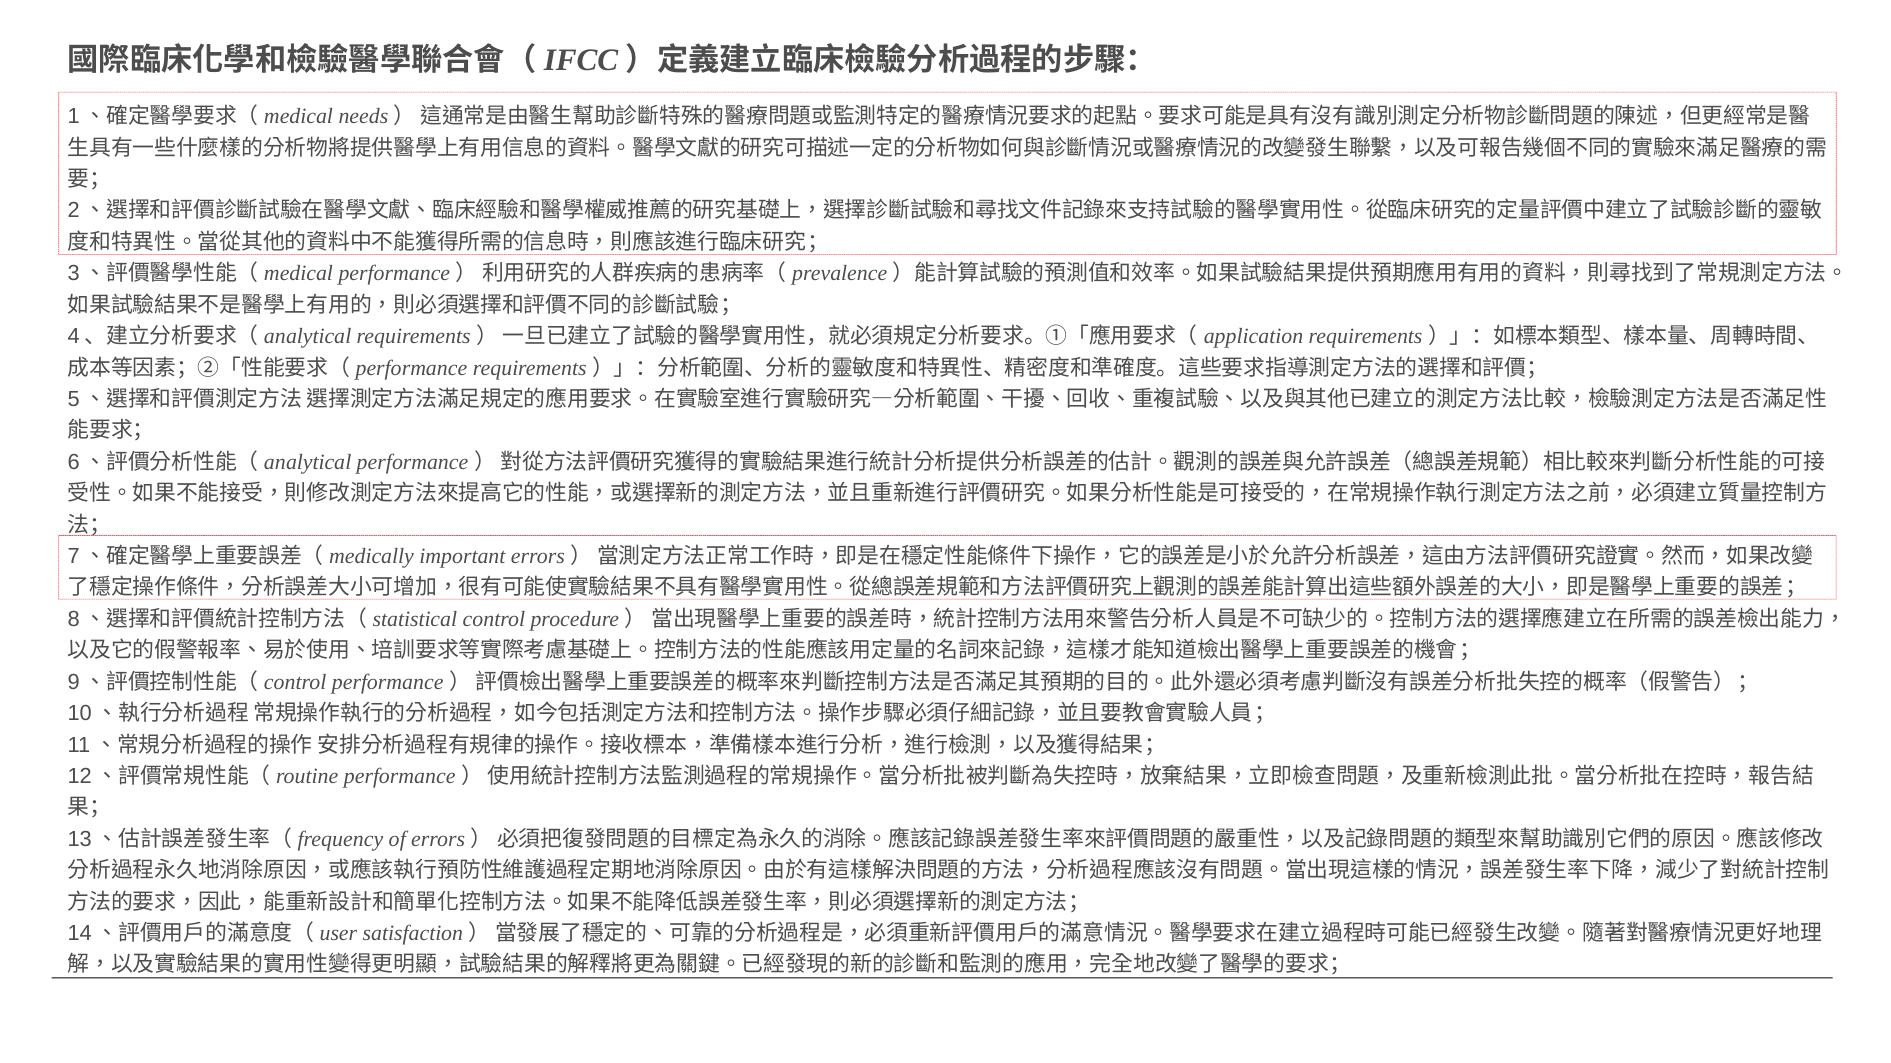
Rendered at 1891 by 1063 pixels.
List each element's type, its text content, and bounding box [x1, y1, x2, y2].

list 國際臨床化學和檢驗醫學聯合會（IFCC）定義建立臨床檢驗分析過程的步驟： 1、確定醫學要求（medical needs） 這通常是由醫生幫助診斷特殊的醫療問題或監測特定的醫療情況要求的起點。要求可能是具有沒有識別測定分析物診斷問題的陳述，但更經常是醫生具有一些什麼樣的分析物將提供醫學上有用信息的資料。醫學文獻的研究可描述一定的分析物如何與診斷情況或醫療情況的改變發生聯繫，以及可報告幾個不同的實驗來滿足醫療的需要； 2、選擇和評價診斷試驗在醫學文獻、臨床經驗和醫學權威推薦的研究基礎上，選擇診斷試驗和尋找文件記錄來支持試驗的醫學實用性。從臨床研究的定量評價中建立了試驗診斷的靈敏度和特異性。當從其他的資料中不能獲得所需的信息時，則應該進行臨床研究； 3、評價醫學性能（medical performance） 利用研究的人群疾病的患病率（prevalence）能計算試驗的預測值和效率。如果試驗結果提供預期應用有用的資料，則尋找到了常規測定方法。如果試驗結果不是醫學上有用的，則必須選擇和評價不同的診斷試驗； 4、建立分析要求（analytical requirements） 一旦已建立了試驗的醫學實用性，就必須規定分析要求。①「應用要求（application requirements）」：如標本類型、樣本量、周轉時間、成本等因素；②「性能要求（performance requirements）」：分析範圍、分析的靈敏度和特異性、精密度和準確度。這些要求指導測定方法的選擇和評價； 5、選擇和評價測定方法 選擇測定方法滿足規定的應用要求。在實驗室進行實驗研究—分析範圍、干擾、回收、重複試驗、以及與其他已建立的測定方法比較，檢驗測定方法是否滿足性能要求； 6、評價分析性能（analytical performance） 對從方法評價研究獲得的實驗結果進行統計分析提供分析誤差的估計。觀測的誤差與允許誤差（總誤差規範）相比較來判斷分析性能的可接受性。如果不能接受，則修改測定方法來提高它的性能，或選擇新的測定方法，並且重新進行評價研究。如果分析性能是可接受的，在常規操作執行測定方法之前，必須建立質量控制方法； 7、確定醫學上重要誤差（medically important errors） 當測定方法正常工作時，即是在穩定性能條件下操作，它的誤差是小於允許分析誤差，這由方法評價研究證實。然而，如果改變了穩定操作條件，分析誤差大小可增加，很有可能使實驗結果不具有醫學實用性。從總誤差規範和方法評價研究上觀測的誤差能計算出這些額外誤差的大小，即是醫學上重要的誤差； 8、選擇和評價統計控制方法（statistical control procedure） 當出現醫學上重要的誤差時，統計控制方法用來警告分析人員是不可缺少的。控制方法的選擇應建立在所需的誤差檢出能力，以及它的假警報率、易於使用、培訓要求等實際考慮基礎上。控制方法的性能應該用定量的名詞來記錄，這樣才能知道檢出醫學上重要誤差的機會； 9、評價控制性能（control performance） 評價檢出醫學上重要誤差的概率來判斷控制方法是否滿足其預期的目的。此外還必須考慮判斷沒有誤差分析批失控的概率（假警告）； 10、執行分析過程 常規操作執行的分析過程，如今包括測定方法和控制方法。操作步驟必須仔細記錄，並且要教會實驗人員； 11、常規分析過程的操作 安排分析過程有規律的操作。接收標本，準備樣本進行分析，進行檢測，以及獲得結果； 12、評價常規性能（routine performance） 使用統計控制方法監測過程的常規操作。當分析批被判斷為失控時，放棄結果，立即檢查問題，及重新檢測此批。當分析批在控時，報告結果； 13、估計誤差發生率（frequency of errors） 必須把復發問題的目標定為永久的消除。應該記錄誤差發生率來評價問題的嚴重性，以及記錄問題的類型來幫助識別它們的原因。應該修改分析過程永久地消除原因，或應該執行預防性維護過程定期地消除原因。由於有這樣解決問題的方法，分析過程應該沒有問題。當出現這樣的情況，誤差發生率下降，減少了對統計控制方法的要求，因此，能重新設計和簡單化控制方法。如果不能降低誤差發生率，則必須選擇新的測定方法； 14、評價用戶的滿意度（user satisfaction） 當發展了穩定的、可靠的分析過程是，必須重新評價用戶的滿意情況。醫學要求在建立過程時可能已經發生改變。隨著對醫療情況更好地理解，以及實驗結果的實用性變得更明顯，試驗結果的解釋將更為關鍵。已經發現的新的診斷和監測的應用，完全地改變了醫學的要求； [52, 12, 1848, 995]
